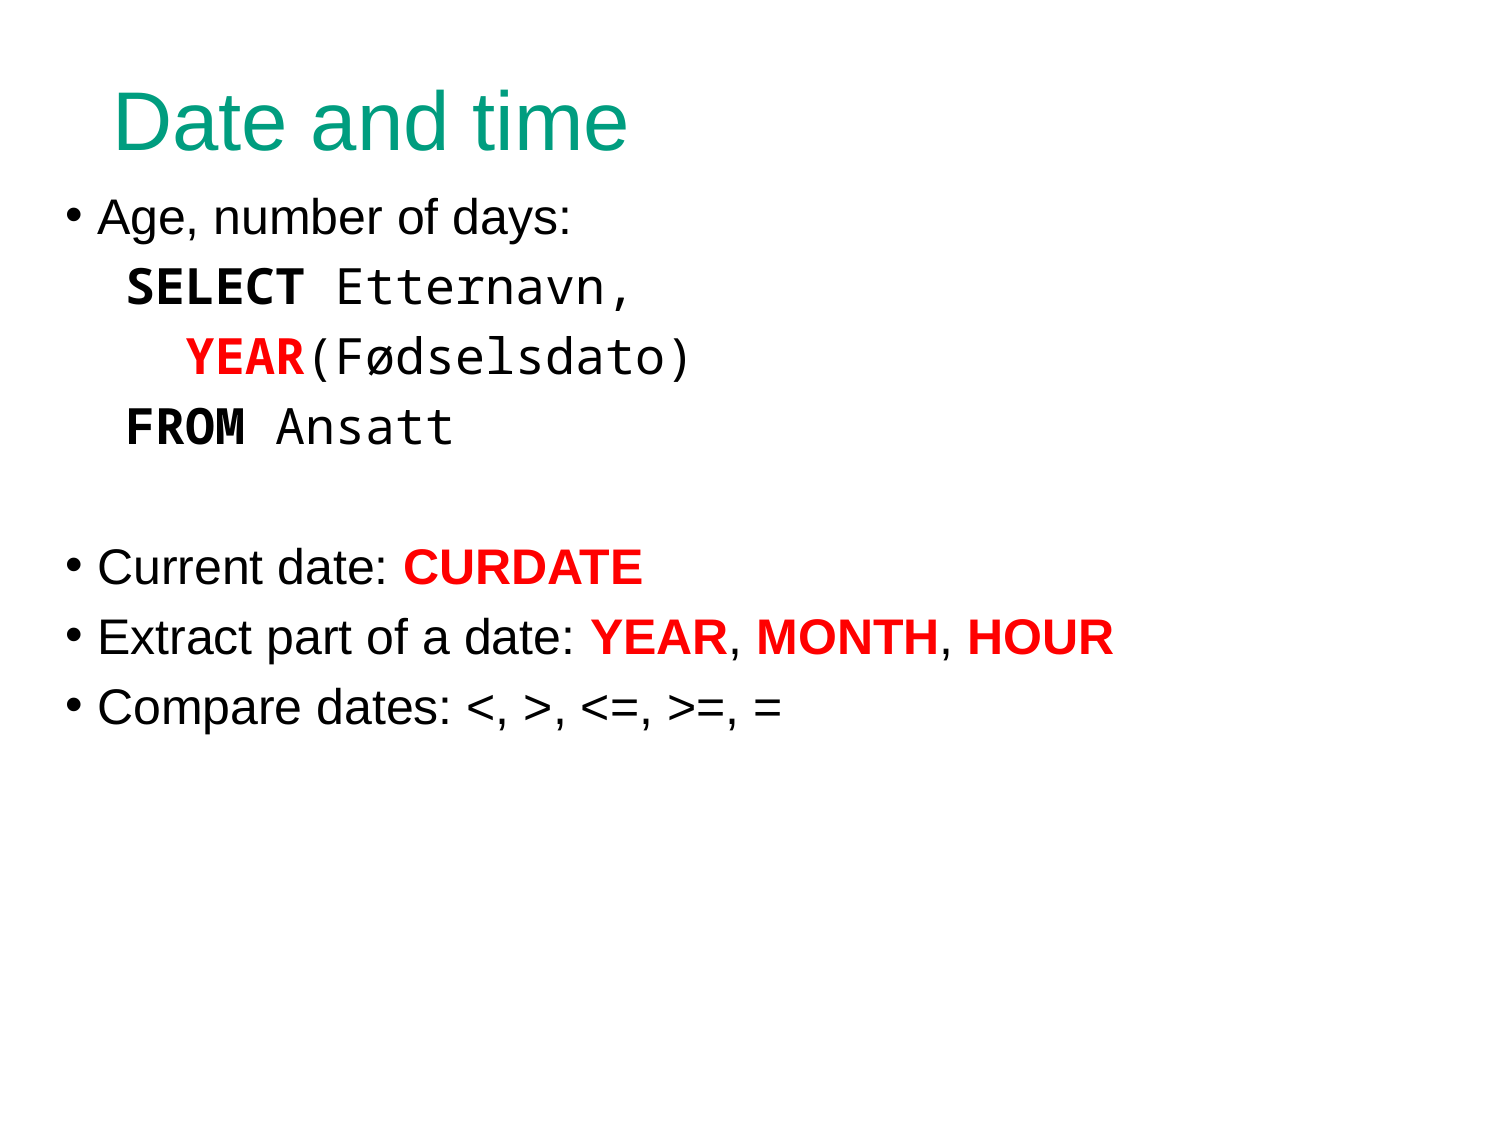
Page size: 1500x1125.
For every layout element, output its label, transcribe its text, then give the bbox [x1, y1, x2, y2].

title Date and time [112, 66, 1231, 168]
list Age, number of days: SELECT Etternavn, YEAR(Fødselsdato) FROM Ansatt Current date: CURDATE Extract part of a date: YEAR, MONTH, HOUR Compare dates: <, >, <=, >=, = [64, 184, 1436, 1035]
